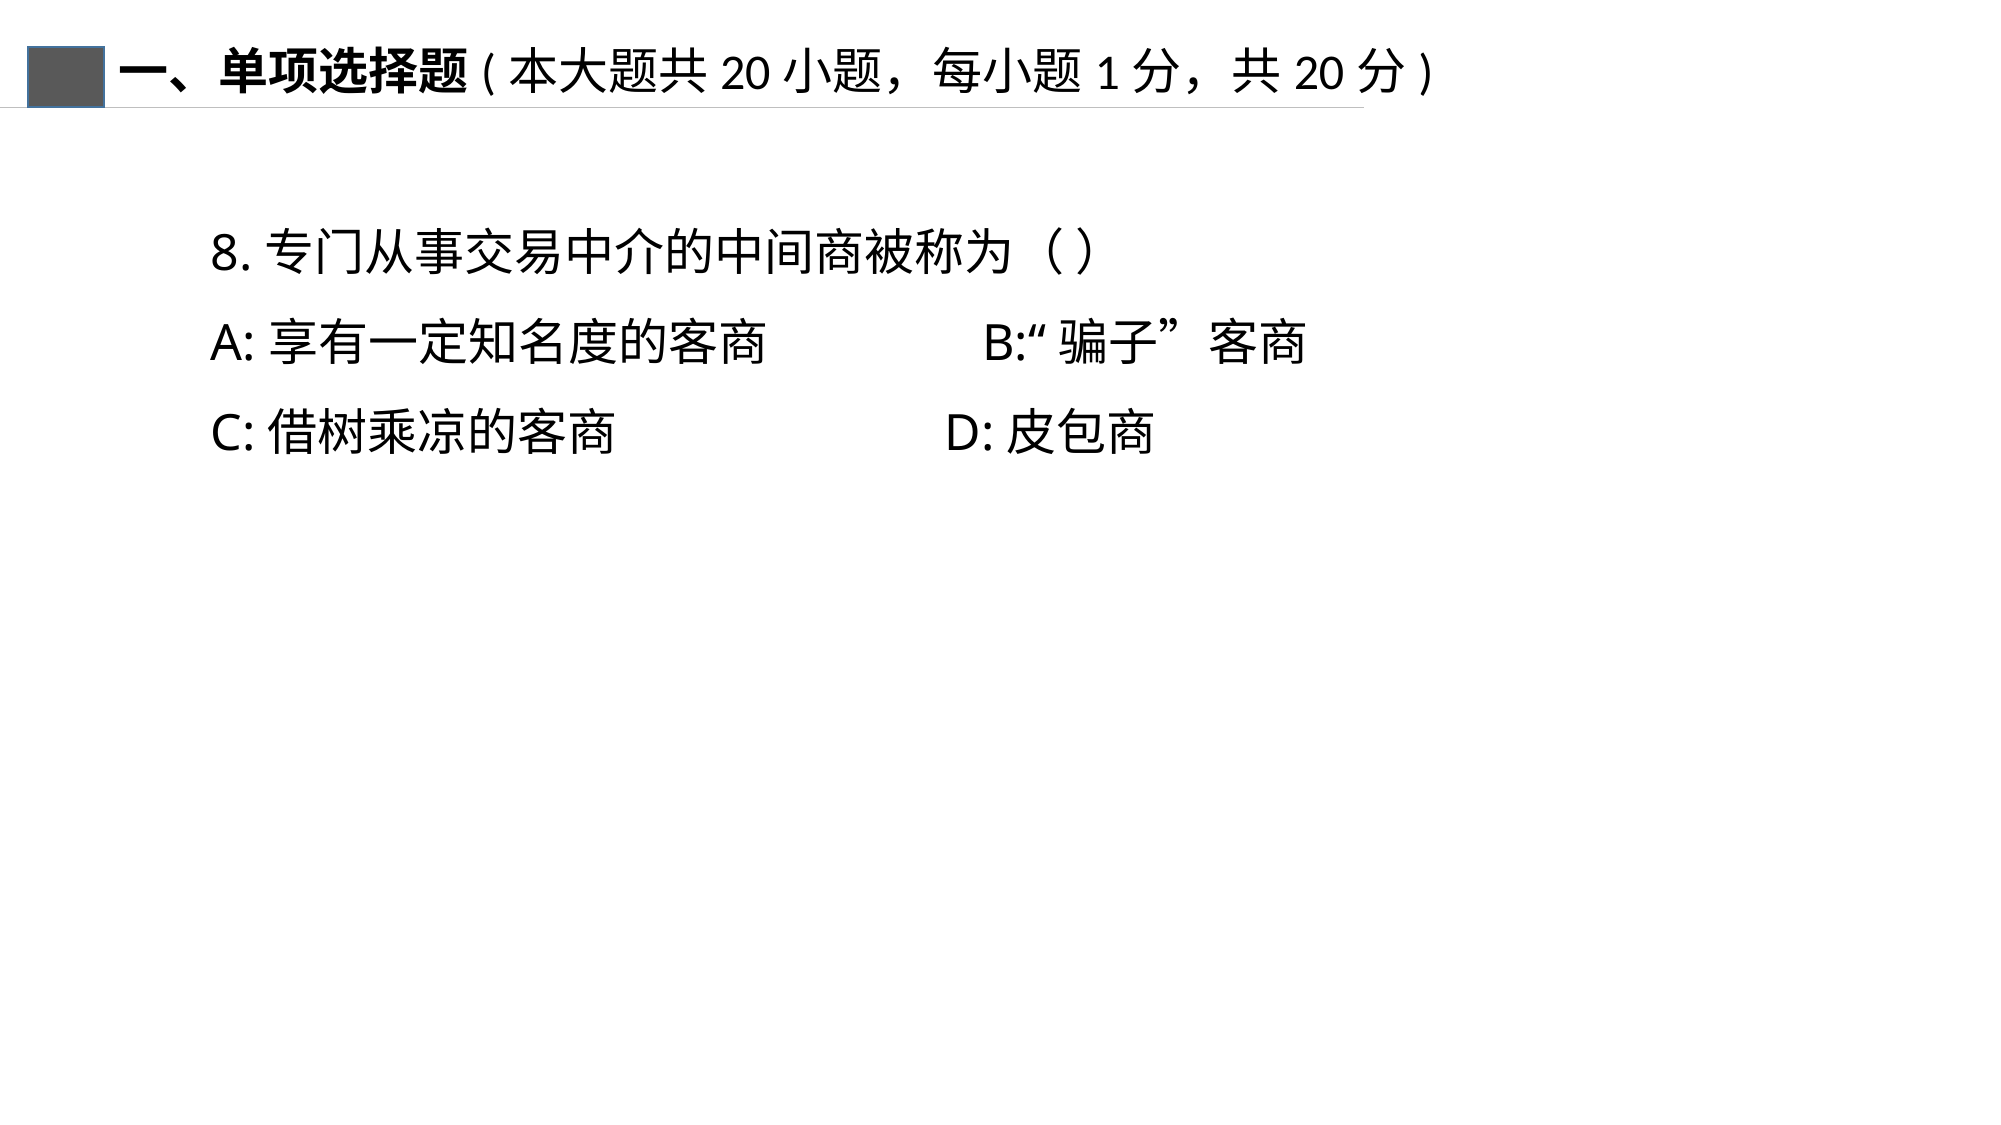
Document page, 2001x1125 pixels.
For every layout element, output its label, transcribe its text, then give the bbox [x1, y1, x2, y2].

text_box 一、单项选择题(本大题共20小题，每小题1分，共20分) [104, 31, 1454, 107]
text_box 8.专门从事交易中介的中间商被称为（ ） A:享有一定知名度的客商 B:“骗子”客商 C:借树乘凉的客商 D:皮包商 [195, 183, 1721, 468]
text_box [27, 46, 105, 107]
